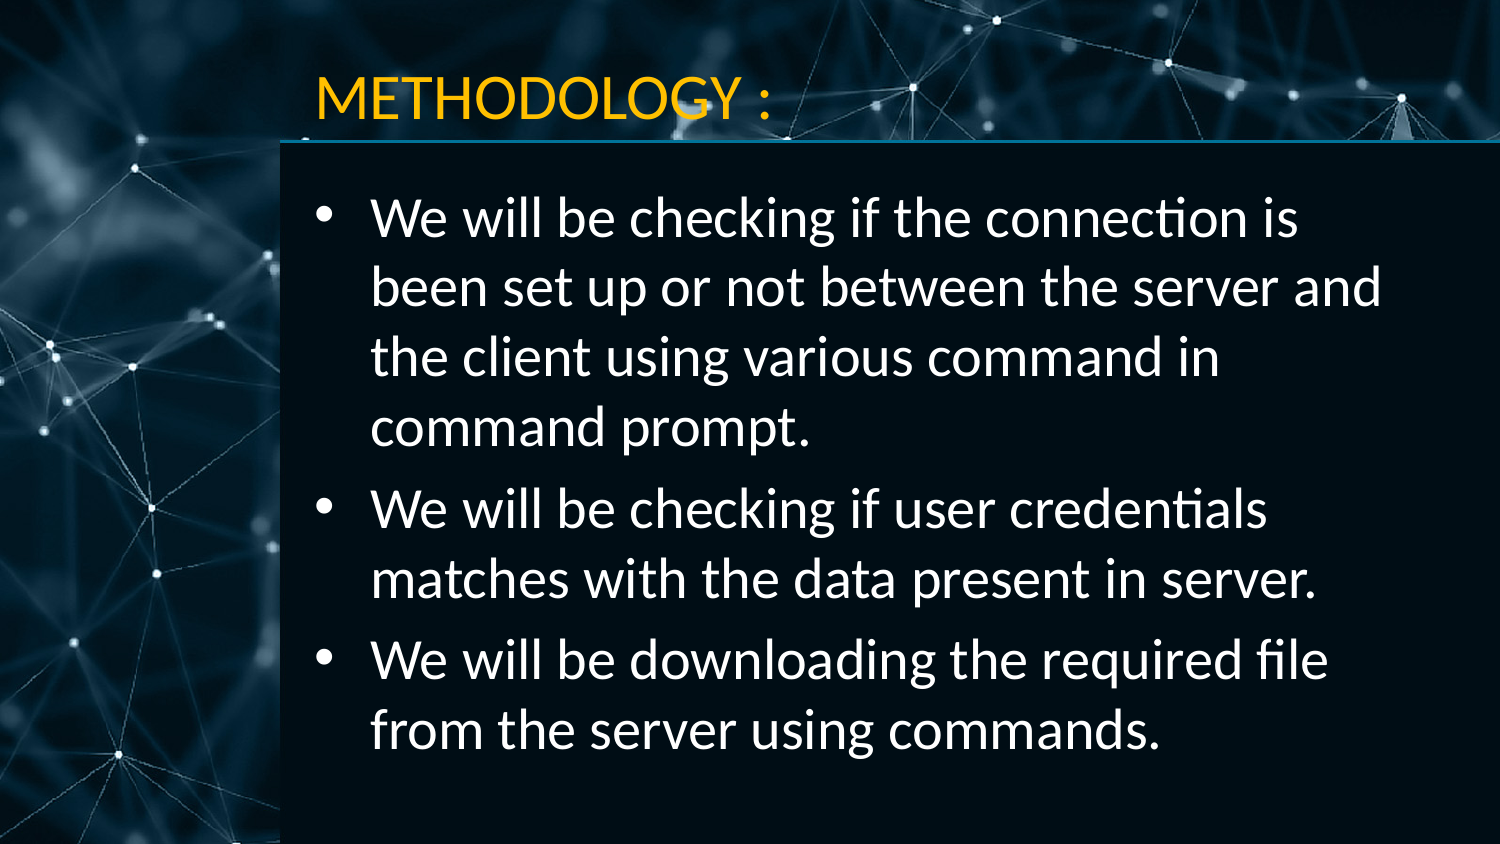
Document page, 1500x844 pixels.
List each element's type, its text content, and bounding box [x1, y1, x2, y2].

list We will be checking if the connection is been set up or not between the server and the client using various command in command prompt. We will be checking if user credentials matches with the data present in server. We will be downloading the required file from the server using commands. [299, 171, 1425, 773]
title METHODOLOGY : [299, 46, 1425, 141]
picture [0, 0, 1500, 844]
